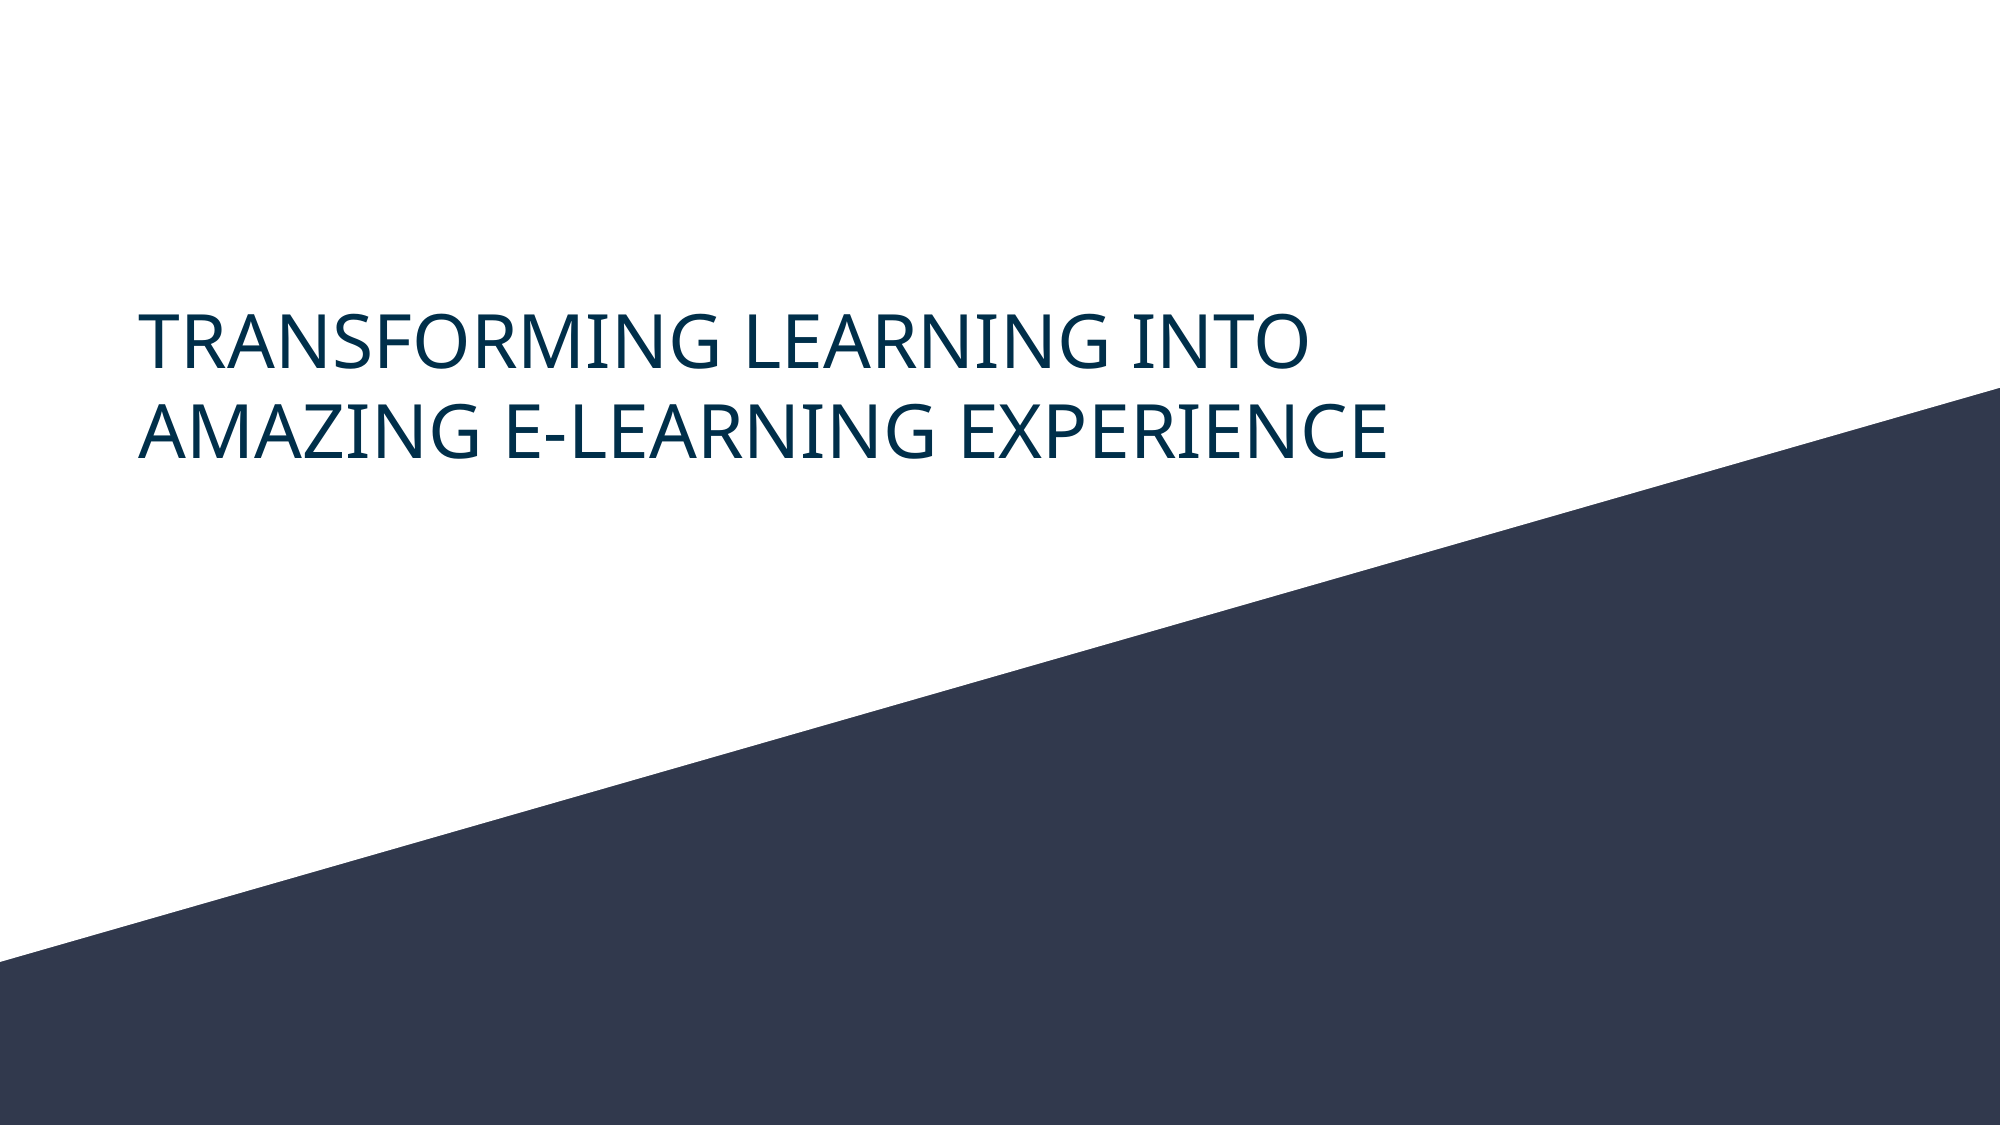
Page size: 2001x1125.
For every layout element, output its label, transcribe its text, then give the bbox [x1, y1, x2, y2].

title TRANSFORMING LEARNING INTO AMAZING E-LEARNING EXPERIENCE [138, 66, 1639, 474]
